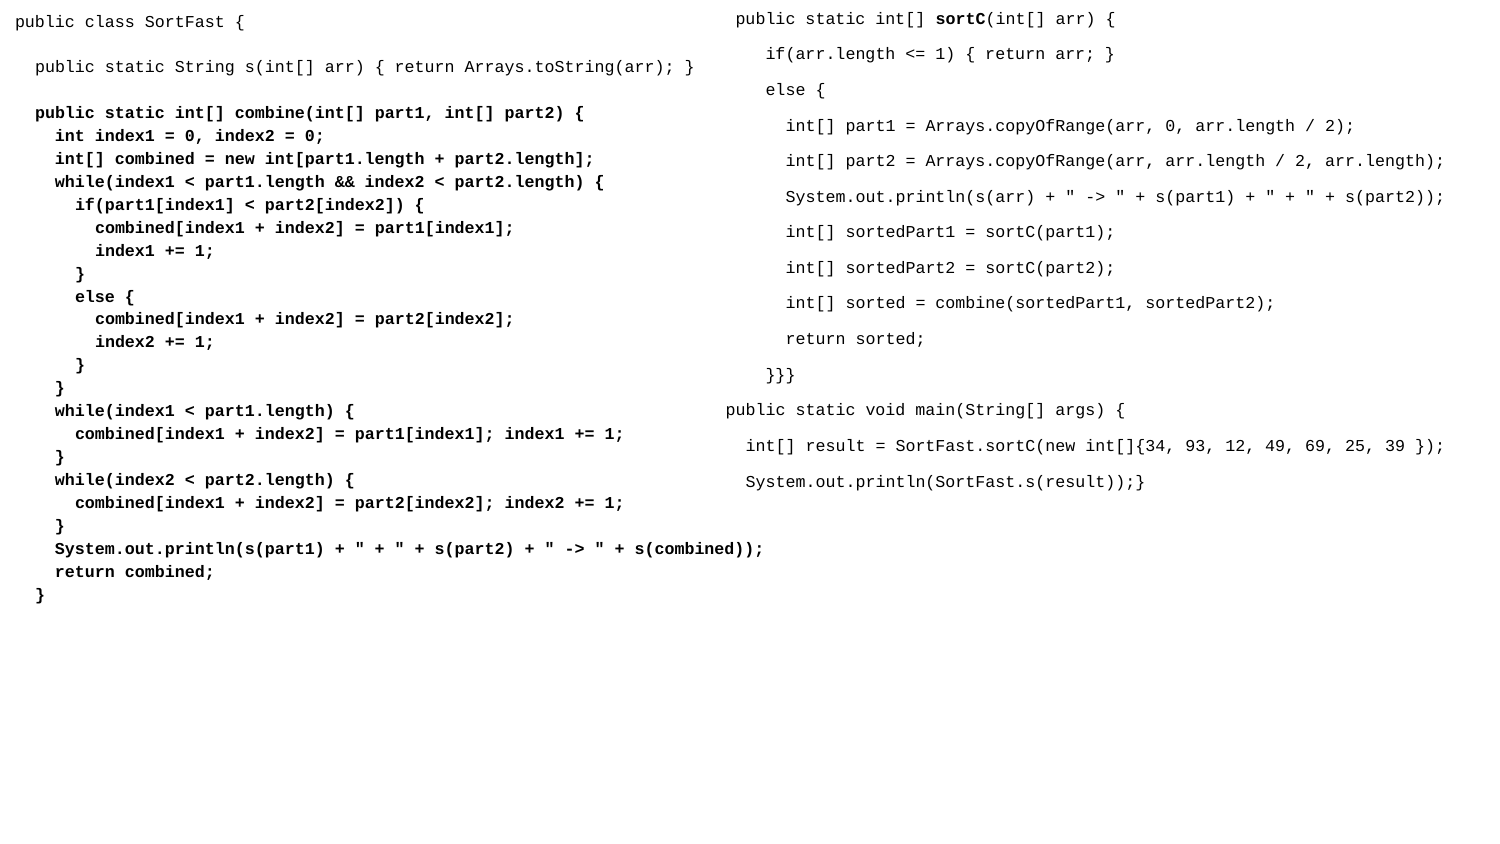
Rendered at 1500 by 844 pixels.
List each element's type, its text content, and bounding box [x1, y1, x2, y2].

list public static int[] sortC(int[] arr) { if(arr.length <= 1) { return arr; } else { int[] part1 = Arrays.copyOfRange(arr, 0, arr.length / 2); int[] part2 = Arrays.copyOfRange(arr, arr.length / 2, arr.length); System.out.println(s(arr) + " -> " + s(part1) + " + " + s(part2)); int[] sortedPart1 = sortC(part1); int[] sortedPart2 = sortC(part2); int[] sorted = combine(sortedPart1, sortedPart2); return sorted; }}} public static void main(String[] args) { int[] result = SortFast.sortC(new int[]{34, 93, 12, 49, 69, 25, 39 }); System.out.println(SortFast.s(result));} [710, 0, 1489, 511]
list public class SortFast { public static String s(int[] arr) { return Arrays.toString(arr); } public static int[] combine(int[] part1, int[] part2) { int index1 = 0, index2 = 0; int[] combined = new int[part1.length + part2.length]; while(index1 < part1.length && index2 < part2.length) { if(part1[index1] < part2[index2]) { combined[index1 + index2] = part1[index1]; index1 += 1; } else { combined[index1 + index2] = part2[index2]; index2 += 1; } } while(index1 < part1.length) { combined[index1 + index2] = part1[index1]; index1 += 1; } while(index2 < part2.length) { combined[index1 + index2] = part2[index2]; index2 += 1; } System.out.println(s(part1) + " + " + s(part2) + " -> " + s(combined)); return combined; } [0, 0, 976, 680]
